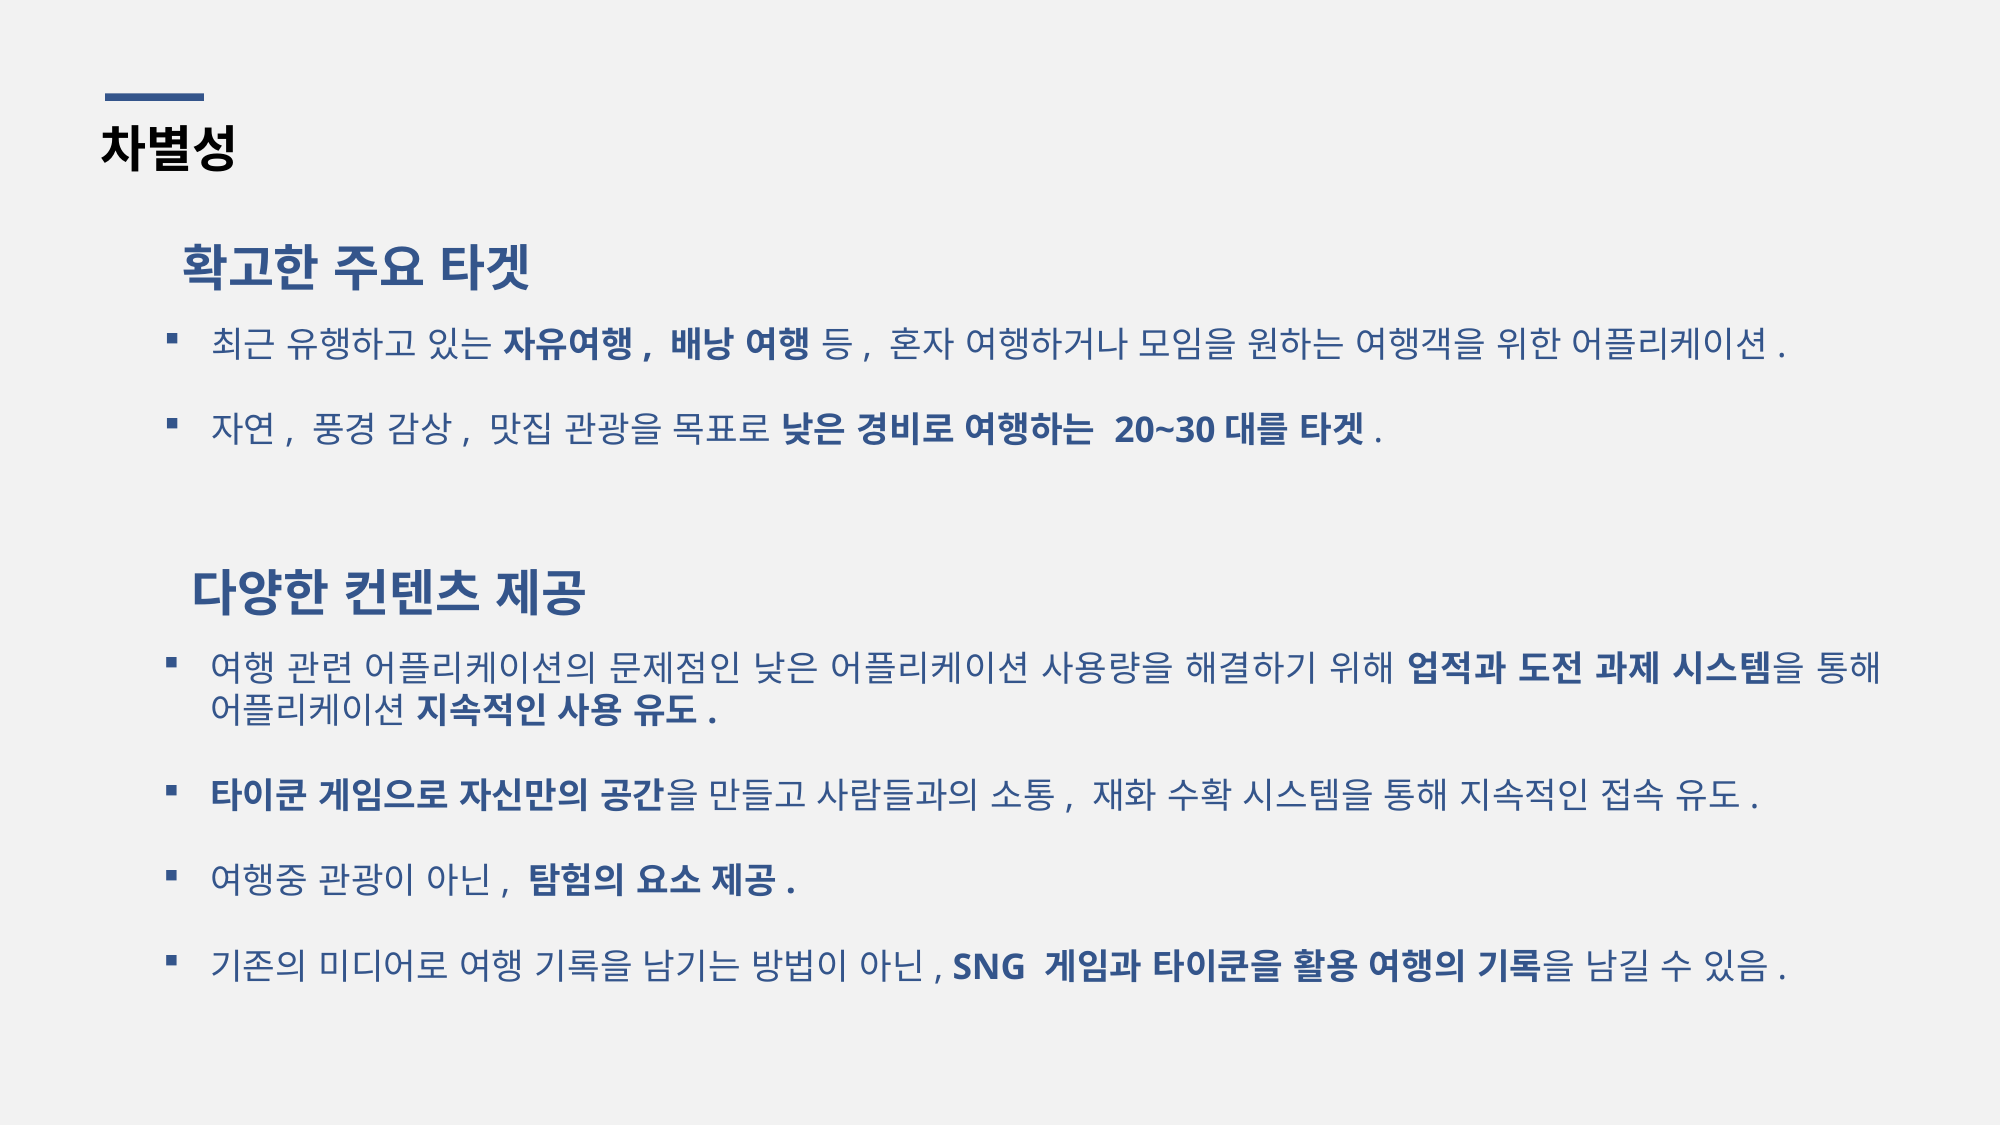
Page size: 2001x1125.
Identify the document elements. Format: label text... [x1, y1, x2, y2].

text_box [148, 553, 1898, 998]
text_box 차별성 [85, 110, 371, 185]
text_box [149, 229, 1853, 502]
text_box [104, 92, 205, 102]
